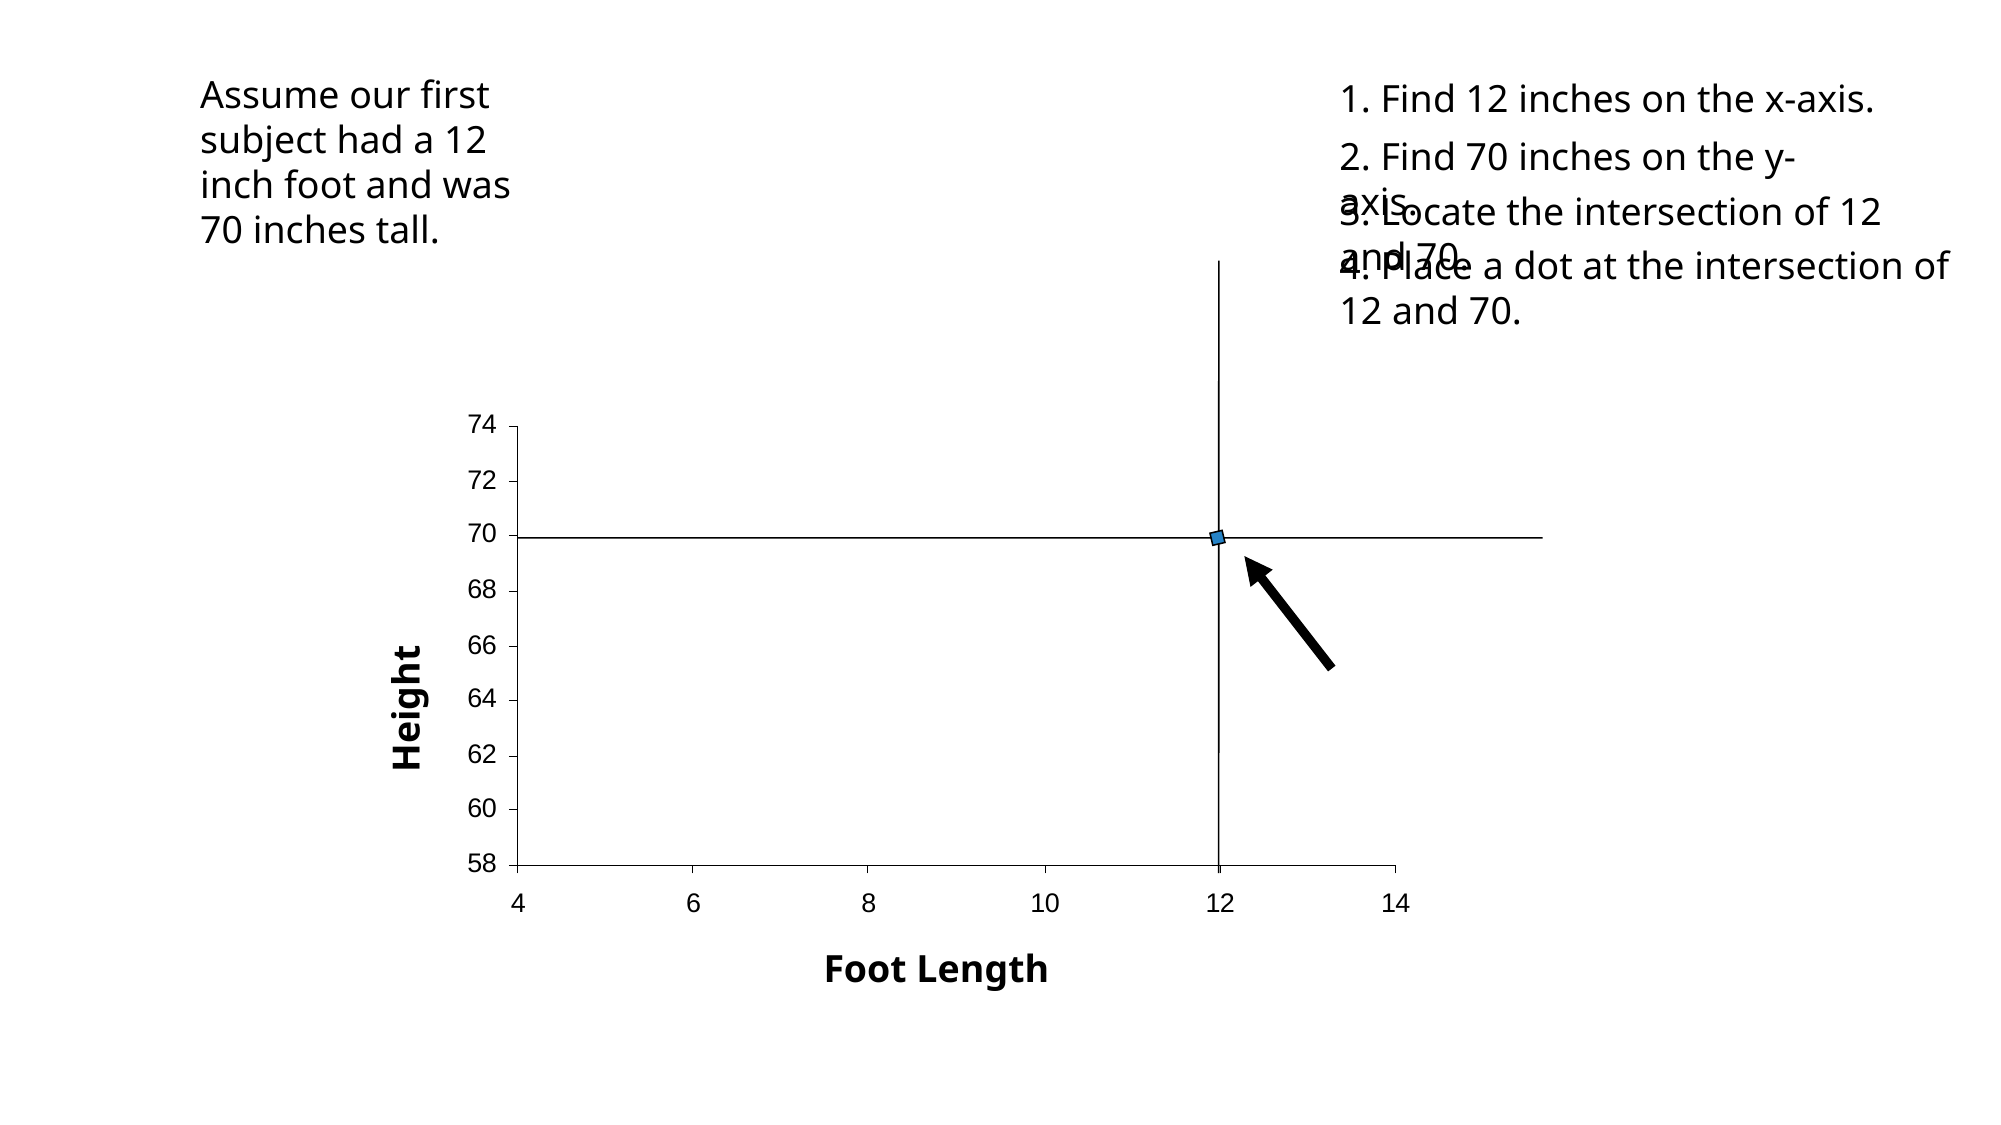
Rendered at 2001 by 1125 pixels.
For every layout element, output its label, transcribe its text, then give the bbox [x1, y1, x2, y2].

text_box 3. Locate the intersection of 12 and 70. [1324, 180, 1973, 235]
text_box Assume our first subject had a 12 inch foot and was 70 inches tall. [185, 63, 564, 259]
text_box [432, 371, 1446, 961]
text_box 4. Place a dot at the intersection of 12 and 70. [1324, 235, 1973, 340]
text_box 2. Find 70 inches on the y-axis. [1324, 125, 1850, 180]
text_box Foot Length [808, 969, 1372, 998]
text_box Height [374, 587, 425, 788]
text_box 1. Find 12 inches on the x-axis. [1324, 67, 1900, 128]
